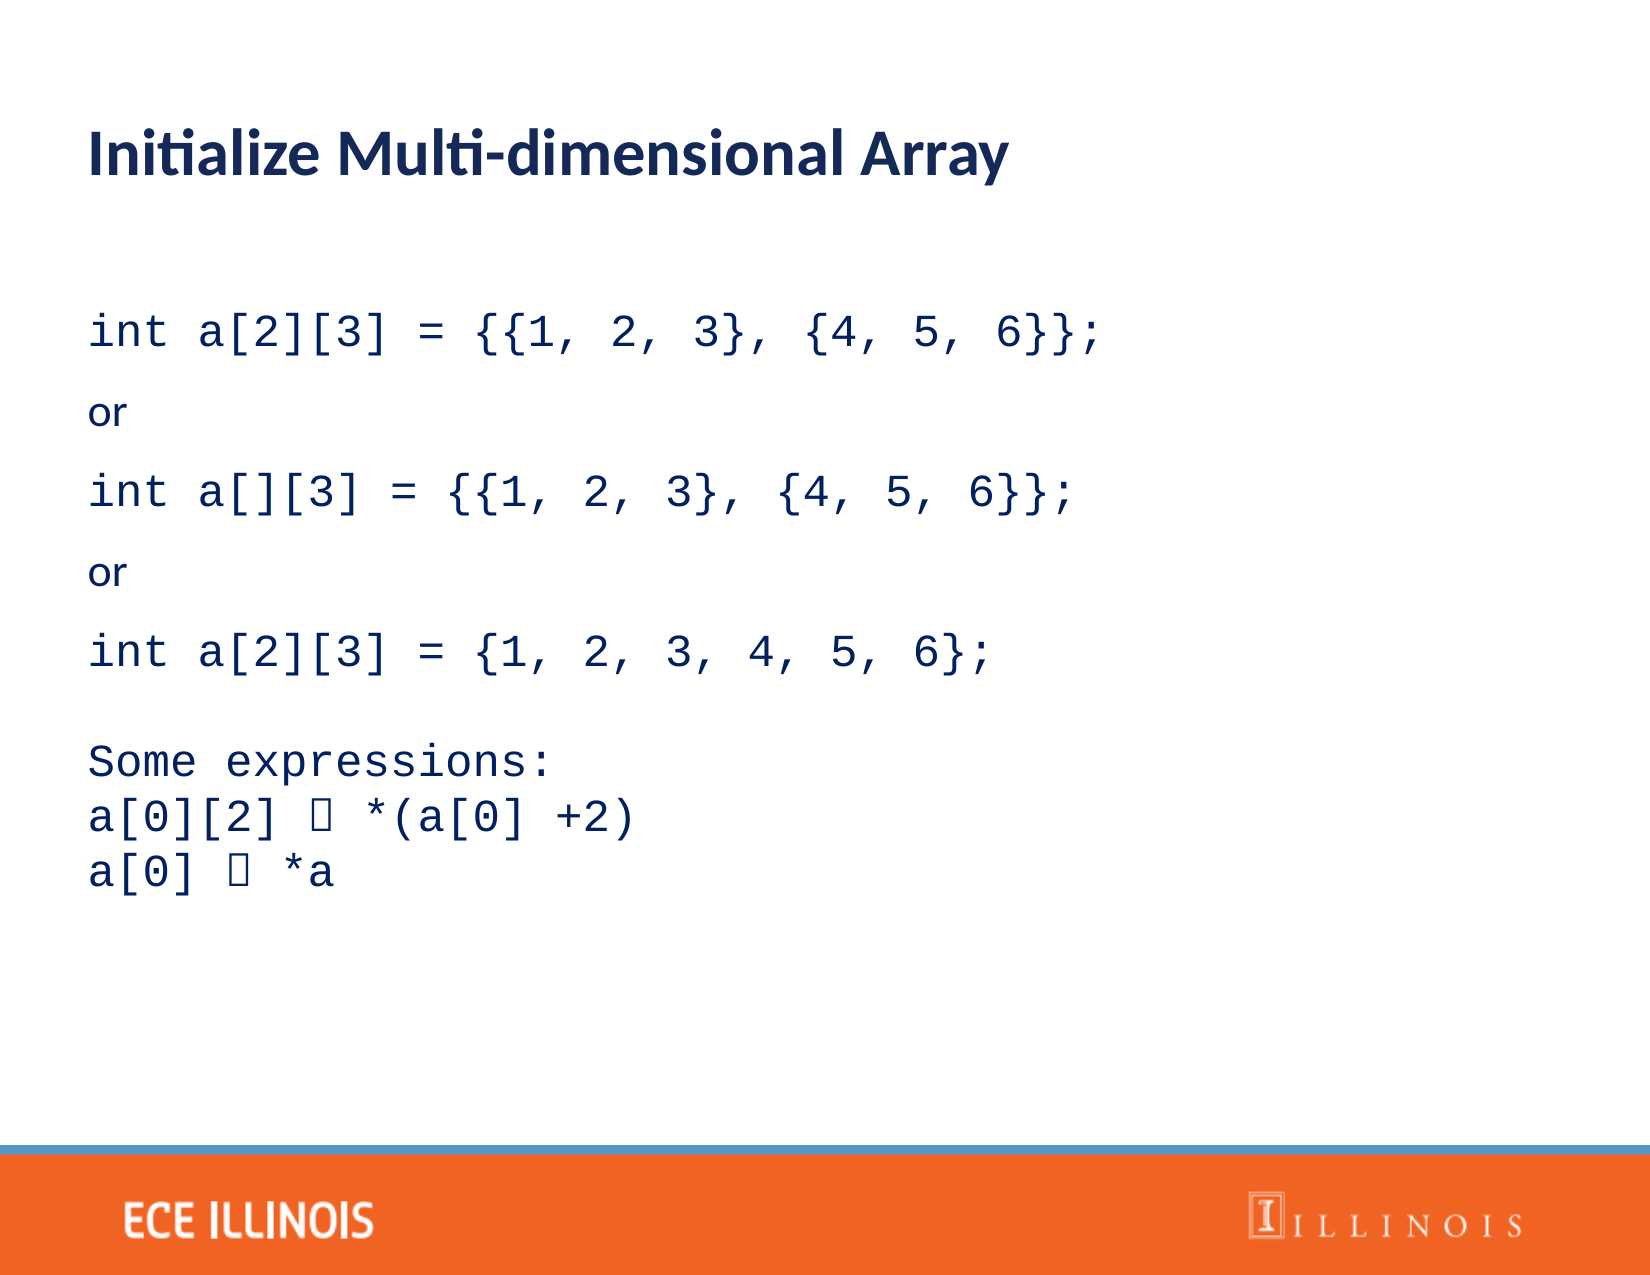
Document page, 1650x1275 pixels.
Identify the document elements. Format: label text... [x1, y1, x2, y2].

list int a[2][3] = {{1, 2, 3}, {4, 5, 6}}; or int a[][3] = {{1, 2, 3}, {4, 5, 6}}; or int a[2][3] = {1, 2, 3, 4, 5, 6}; Some expressions: a[0][2]  *(a[0] +2) a[0]  *a [72, 293, 1590, 1086]
list Initialize Multi-dimensional Array [72, 101, 1590, 224]
